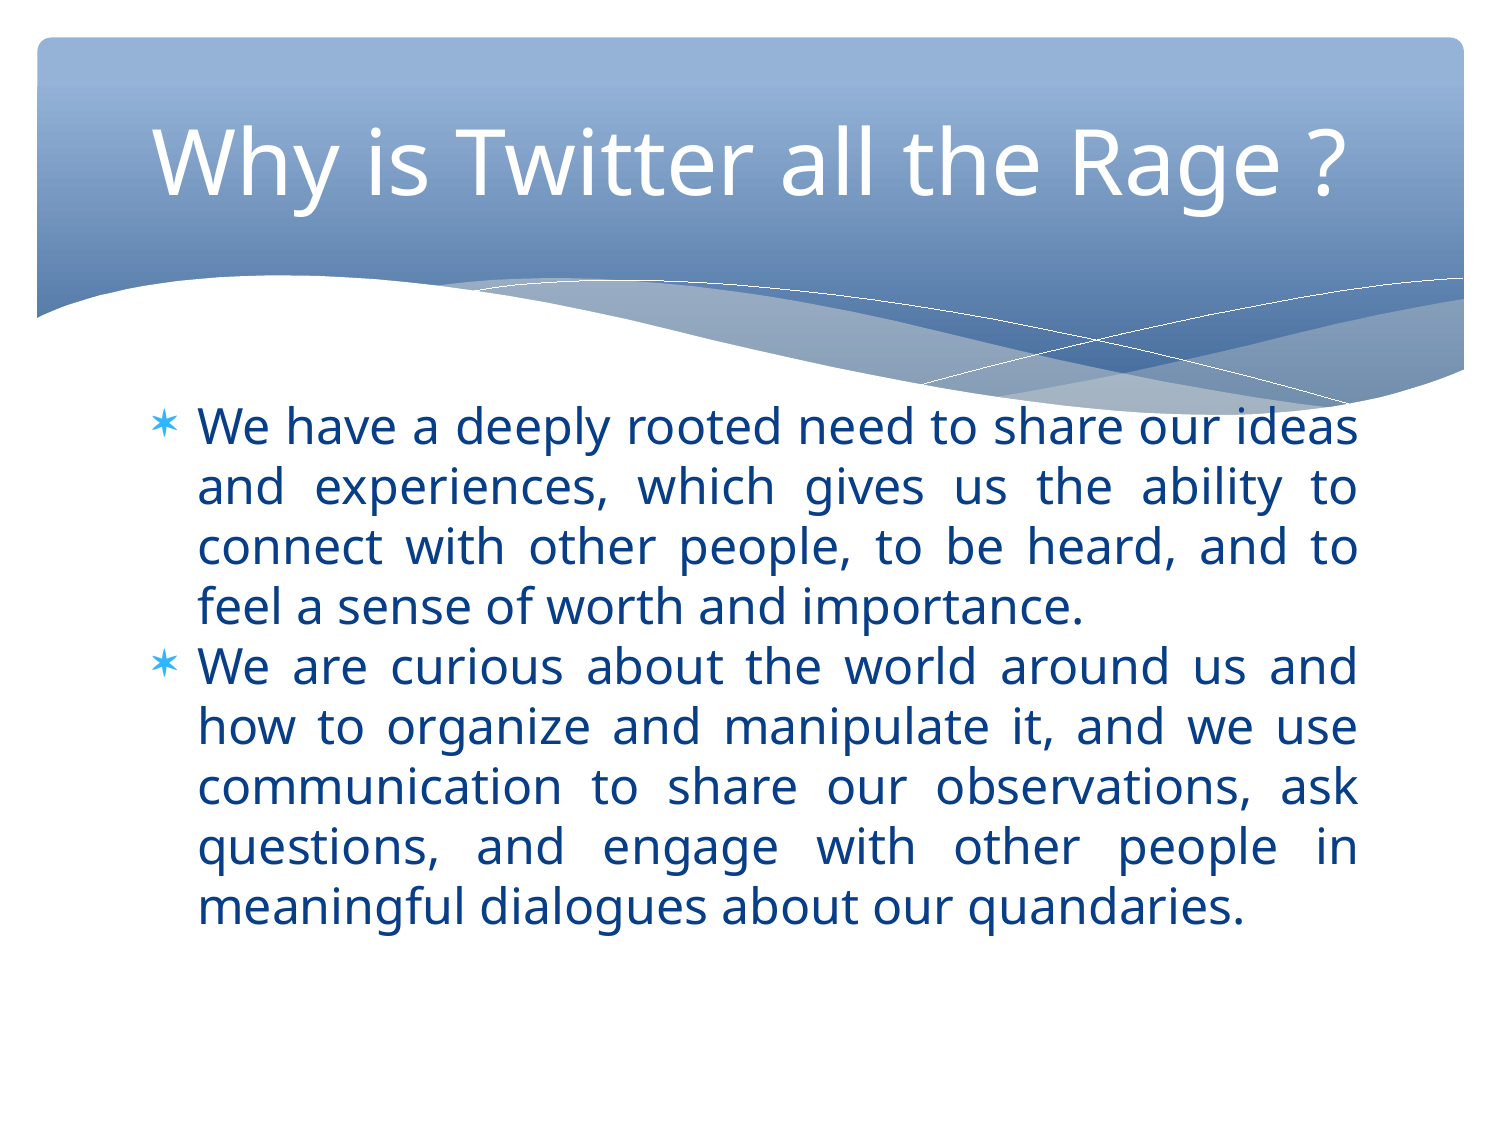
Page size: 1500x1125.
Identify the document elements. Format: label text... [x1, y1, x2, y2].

text_box Why is Twitter all the Rage ? [75, 55, 1425, 261]
text_box We have a deeply rooted need to share our ideas and experiences, which gives us the ability to connect with other people, to be heard, and to feel a sense of worth and importance. We are curious about the world around us and how to organize and manipulate it, and we use communication to share our observations, ask questions, and engage with other people in meaningful dialogues about our quandaries. [137, 387, 1375, 1005]
